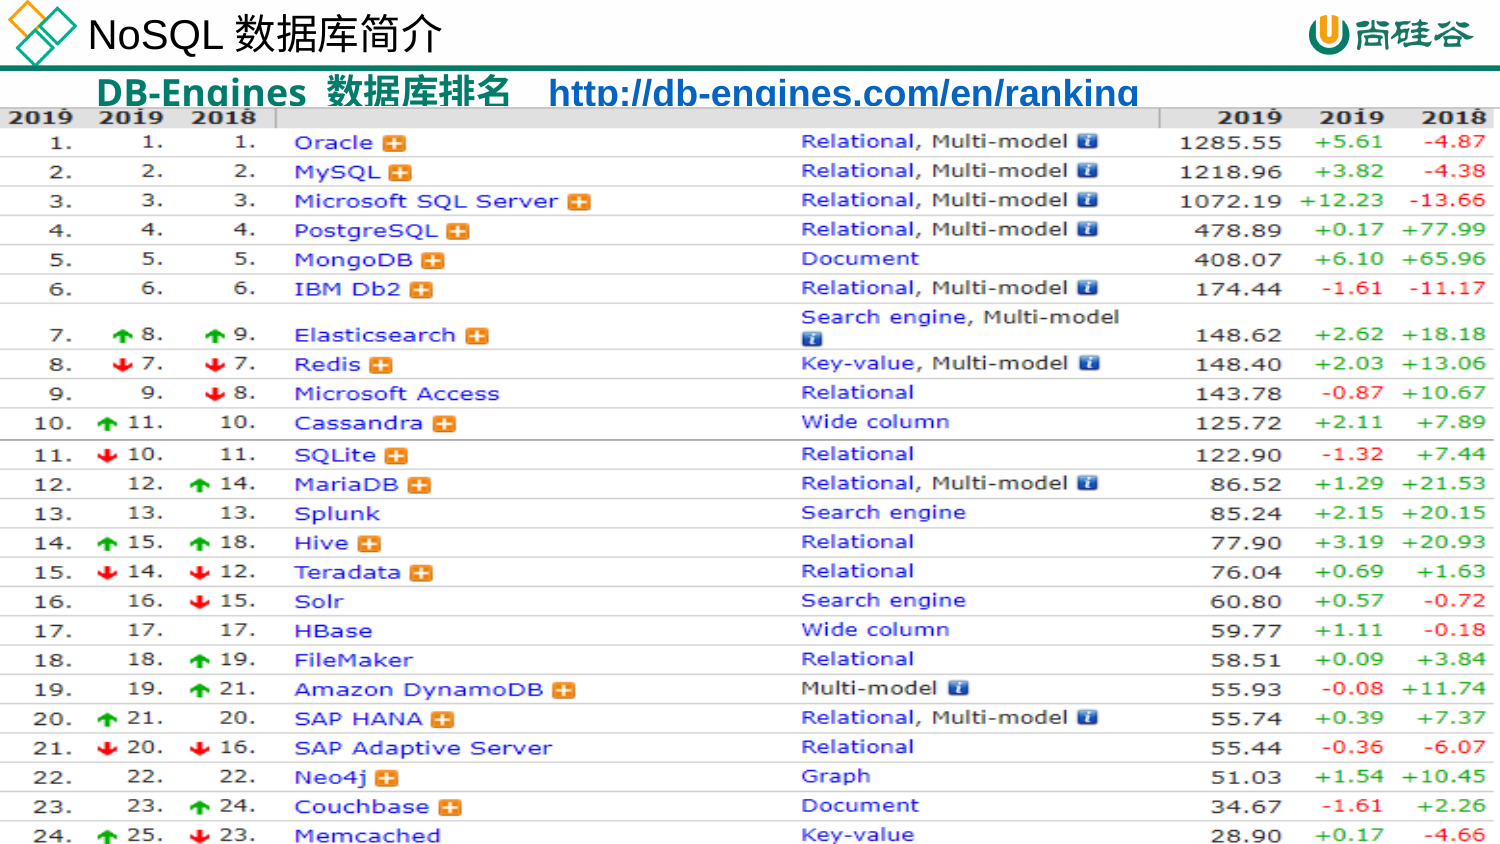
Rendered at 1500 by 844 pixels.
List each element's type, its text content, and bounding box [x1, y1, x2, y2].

text_box NoSQL数据库简介 [72, 0, 458, 65]
text_box DB-Engines 数据库排名 http://db-engines.com/en/ranking [80, 61, 1286, 106]
picture [0, 0, 1500, 844]
